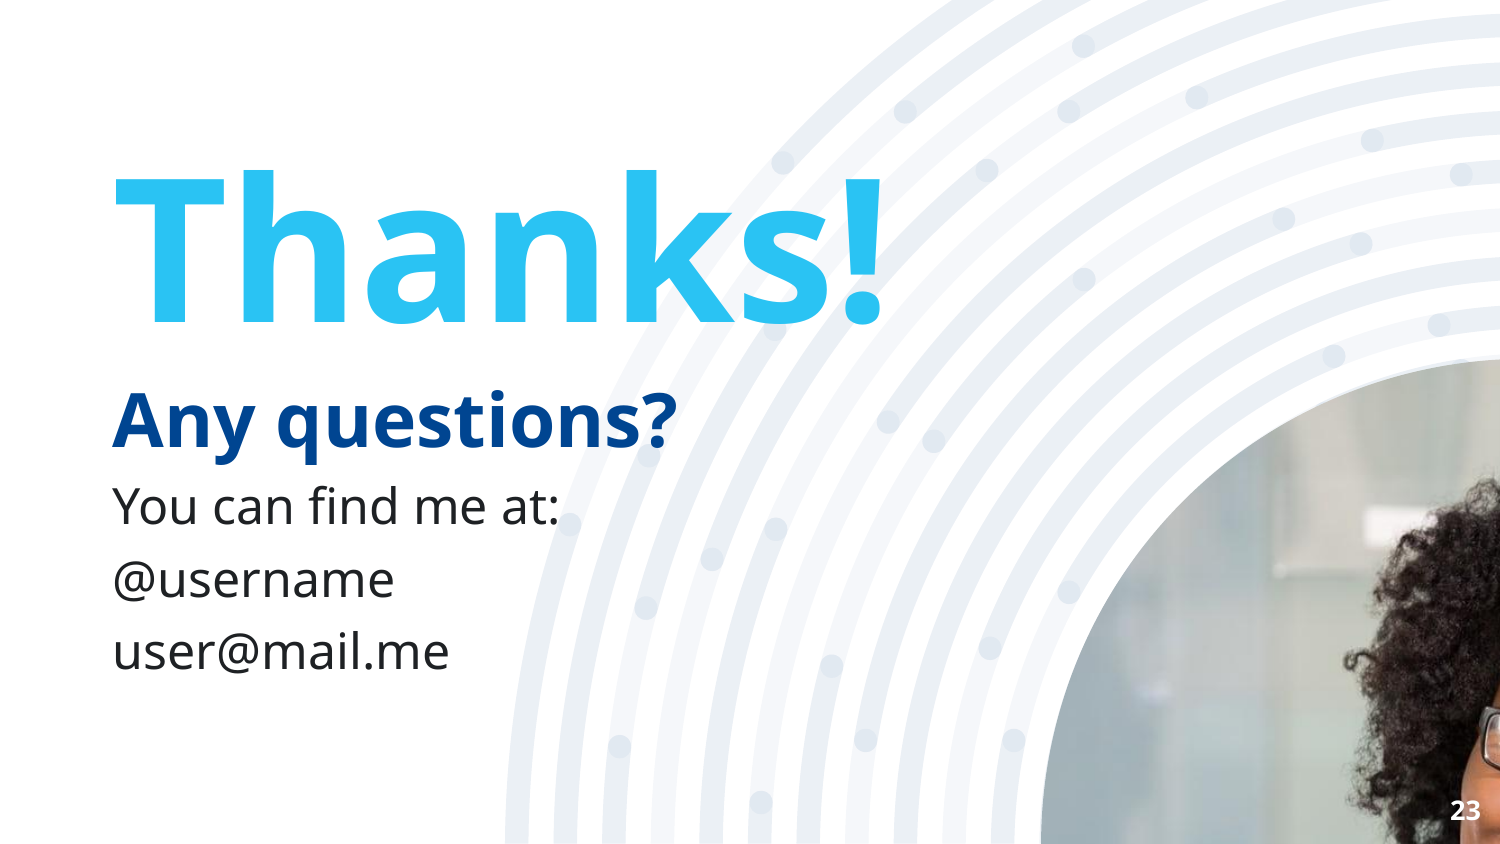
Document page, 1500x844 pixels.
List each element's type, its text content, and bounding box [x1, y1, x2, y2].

title Thanks! [112, 150, 1195, 366]
picture [1040, 358, 1500, 844]
subtitle Any questions? You can find me at: @username user@mail.me [112, 372, 1035, 694]
